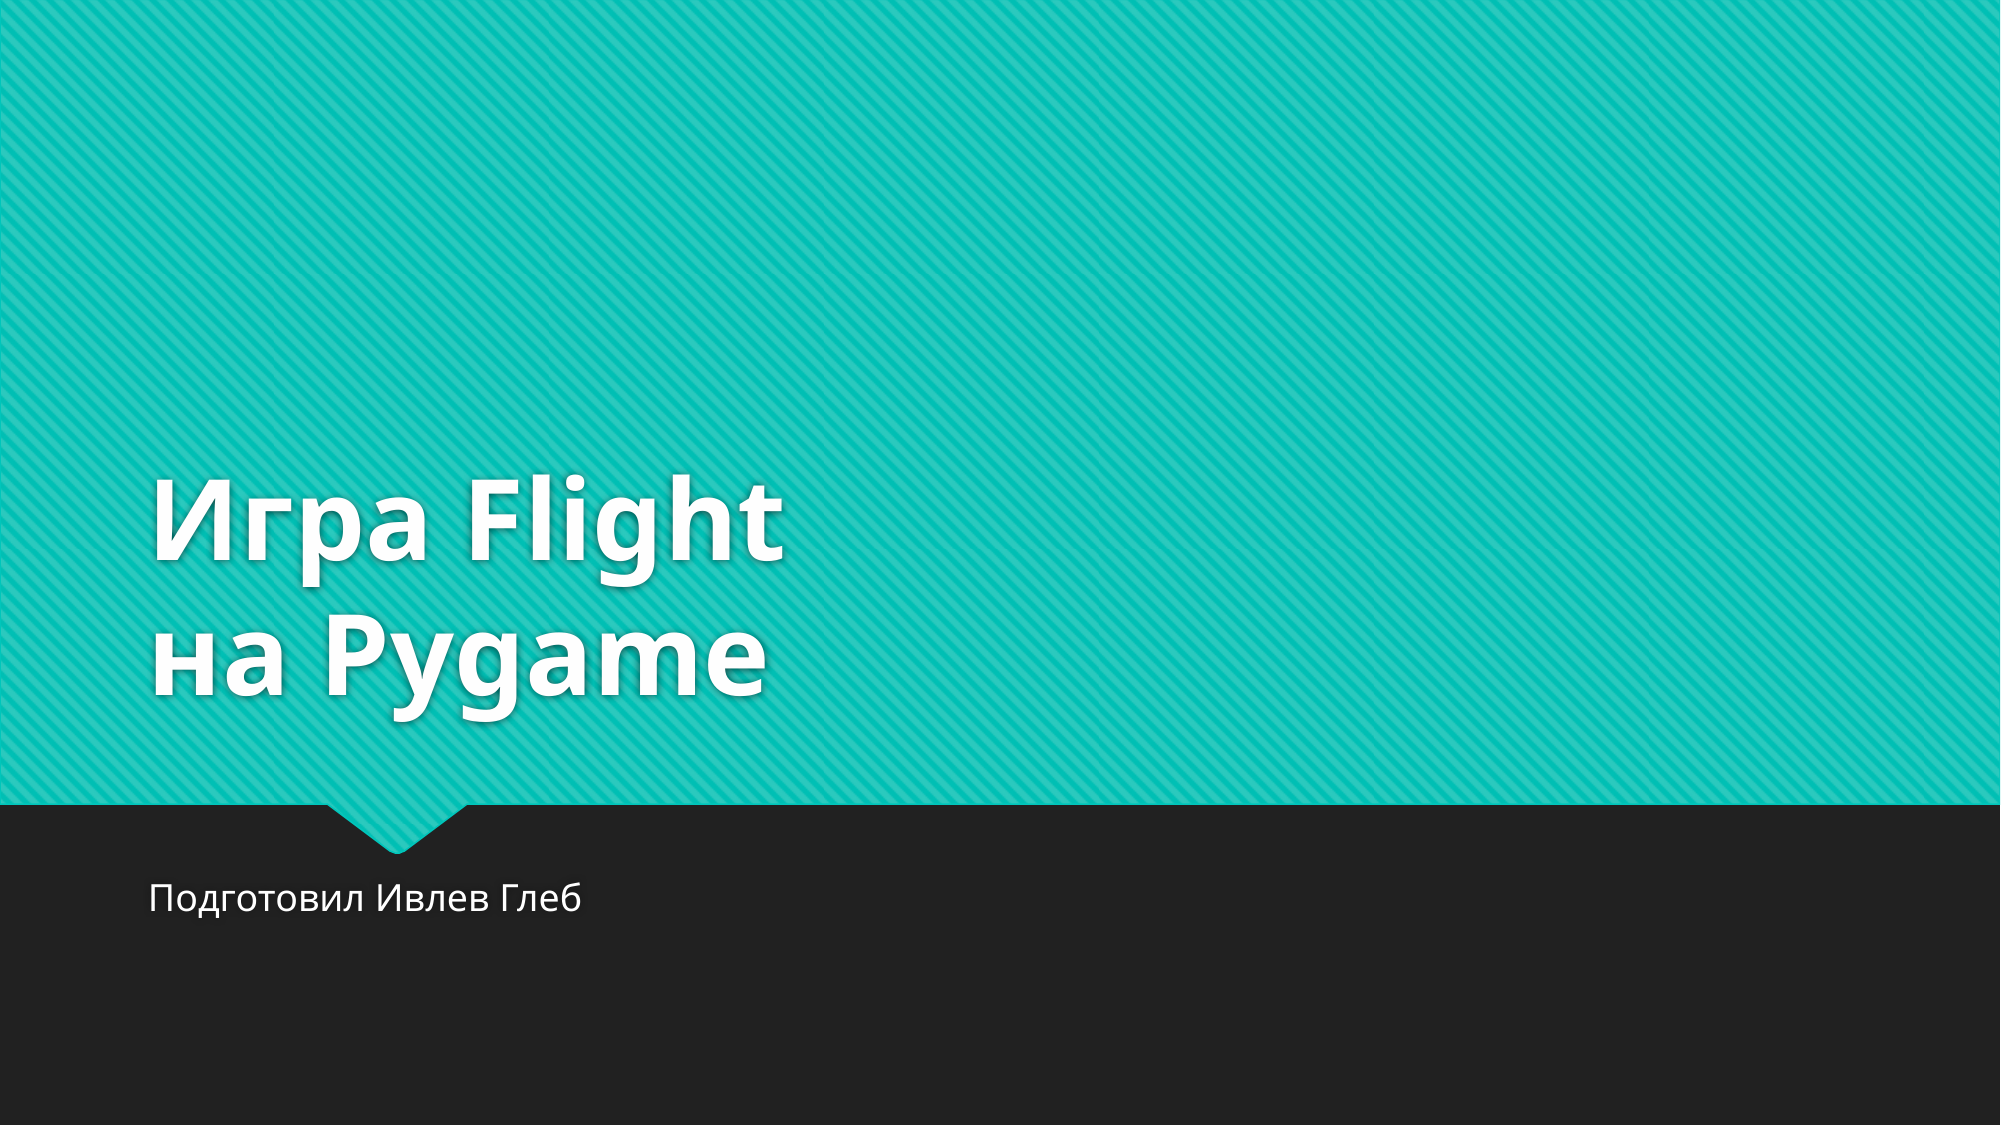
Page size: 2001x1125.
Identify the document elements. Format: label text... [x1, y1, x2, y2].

title Игра Flight на Pygame [132, 237, 1868, 726]
subtitle Подготовил Ивлев Глеб [132, 866, 1868, 938]
